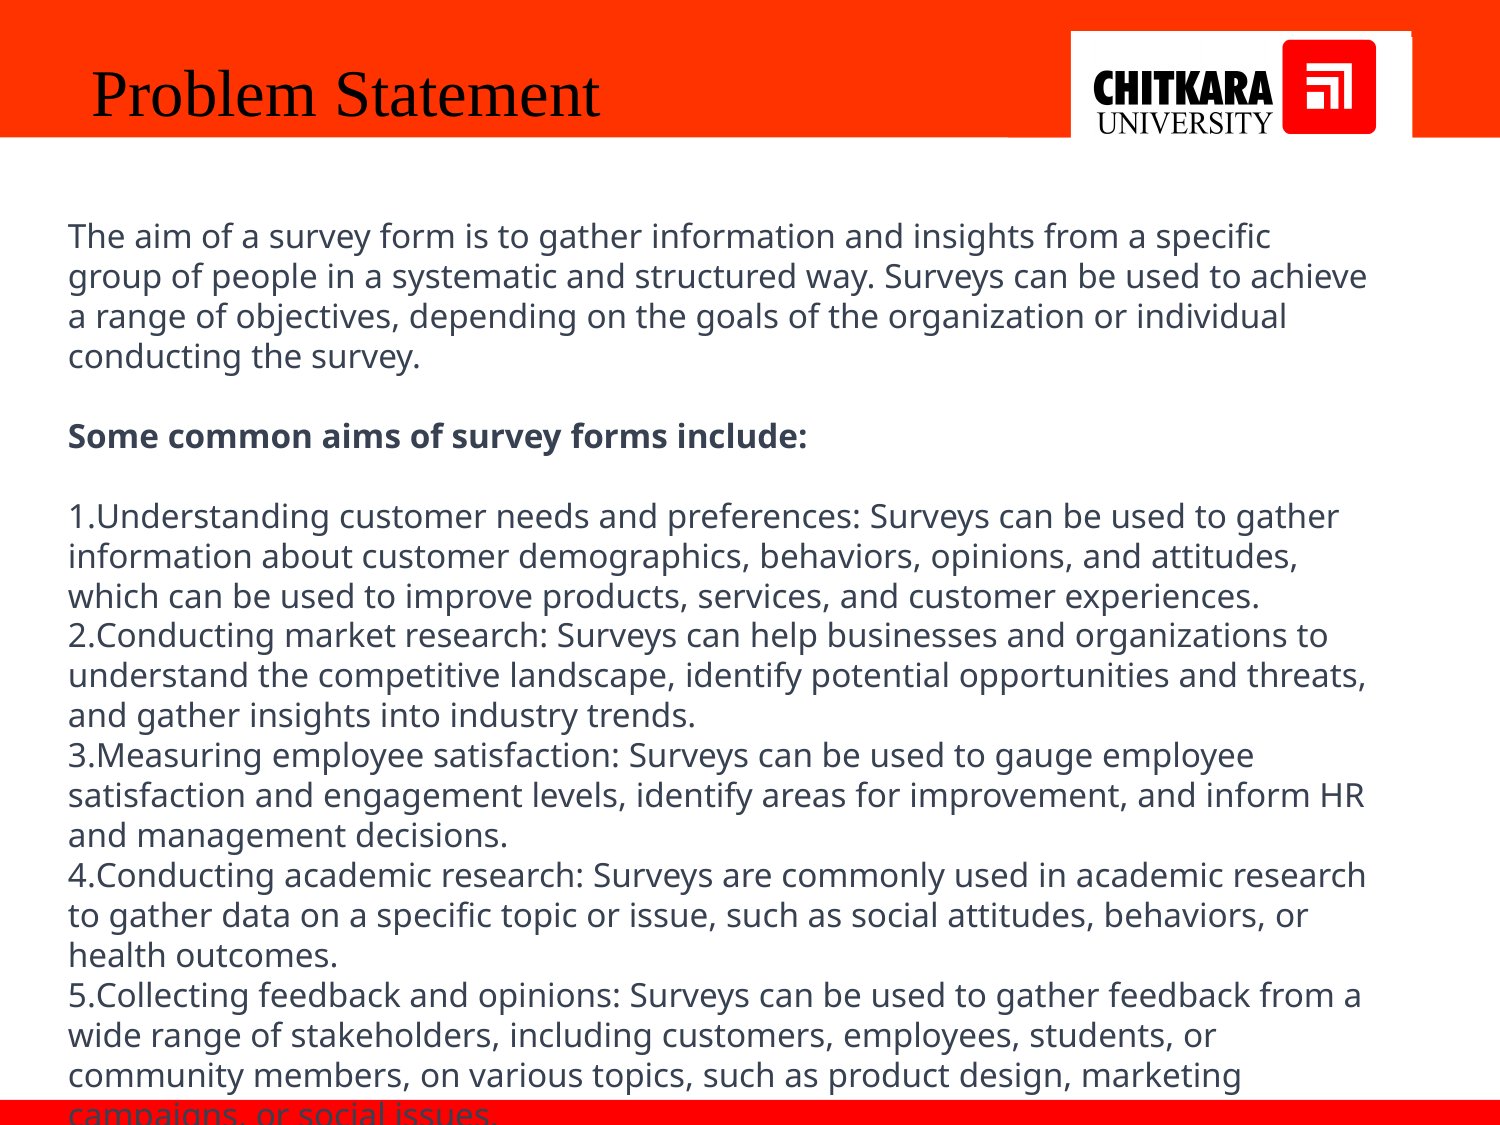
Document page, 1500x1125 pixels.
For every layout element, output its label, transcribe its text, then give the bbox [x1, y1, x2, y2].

picture [1074, 37, 1391, 138]
text_box The aim of a survey form is to gather information and insights from a specific group of people in a systematic and structured way. Surveys can be used to achieve a range of objectives, depending on the goals of the organization or individual conducting the survey. Some common aims of survey forms include: Understanding customer needs and preferences: Surveys can be used to gather information about customer demographics, behaviors, opinions, and attitudes, which can be used to improve products, services, and customer experiences. Conducting market research: Surveys can help businesses and organizations to understand the competitive landscape, identify potential opportunities and threats, and gather insights into industry trends. Measuring employee satisfaction: Surveys can be used to gauge employee satisfaction and engagement levels, identify areas for improvement, and inform HR and management decisions. Conducting academic research: Surveys are commonly used in academic research to gather data on a specific topic or issue, such as social attitudes, behaviors, or health outcomes. Collecting feedback and opinions: Surveys can be used to gather feedback from a wide range of stakeholders, including customers, employees, students, or community members, on various topics, such as product design, marketing campaigns, or social issues. [53, 208, 1388, 1125]
text_box Problem Statement [76, 42, 963, 138]
